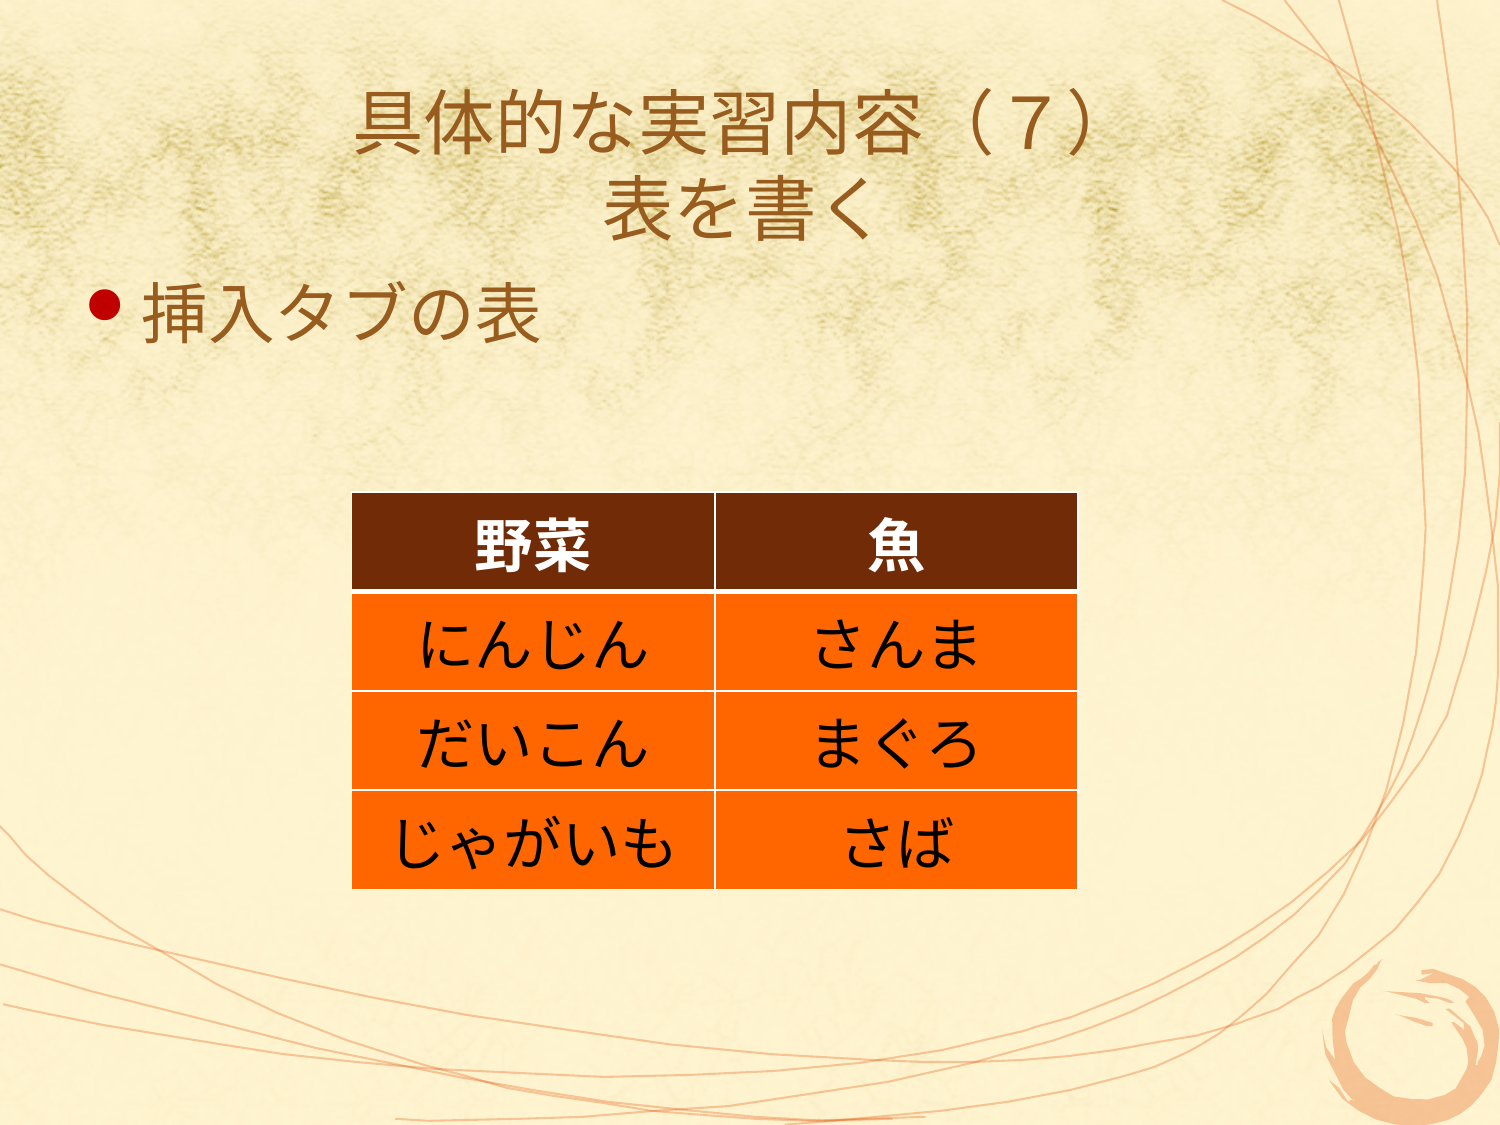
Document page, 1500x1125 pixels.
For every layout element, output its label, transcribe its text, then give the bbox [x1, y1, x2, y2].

table_cell さんま [716, 594, 1077, 690]
table_cell じゃがいも [352, 791, 714, 889]
table_cell さば [716, 791, 1077, 889]
table_header 野菜 [352, 493, 714, 589]
table_cell にんじん [352, 594, 714, 690]
table_cell まぐろ [716, 692, 1077, 789]
title 具体的な実習内容（７） 表を書く [70, 70, 1421, 258]
list 挿入タブの表 [70, 264, 1421, 1034]
table_cell だいこん [352, 692, 714, 789]
table_header 魚 [716, 493, 1077, 589]
